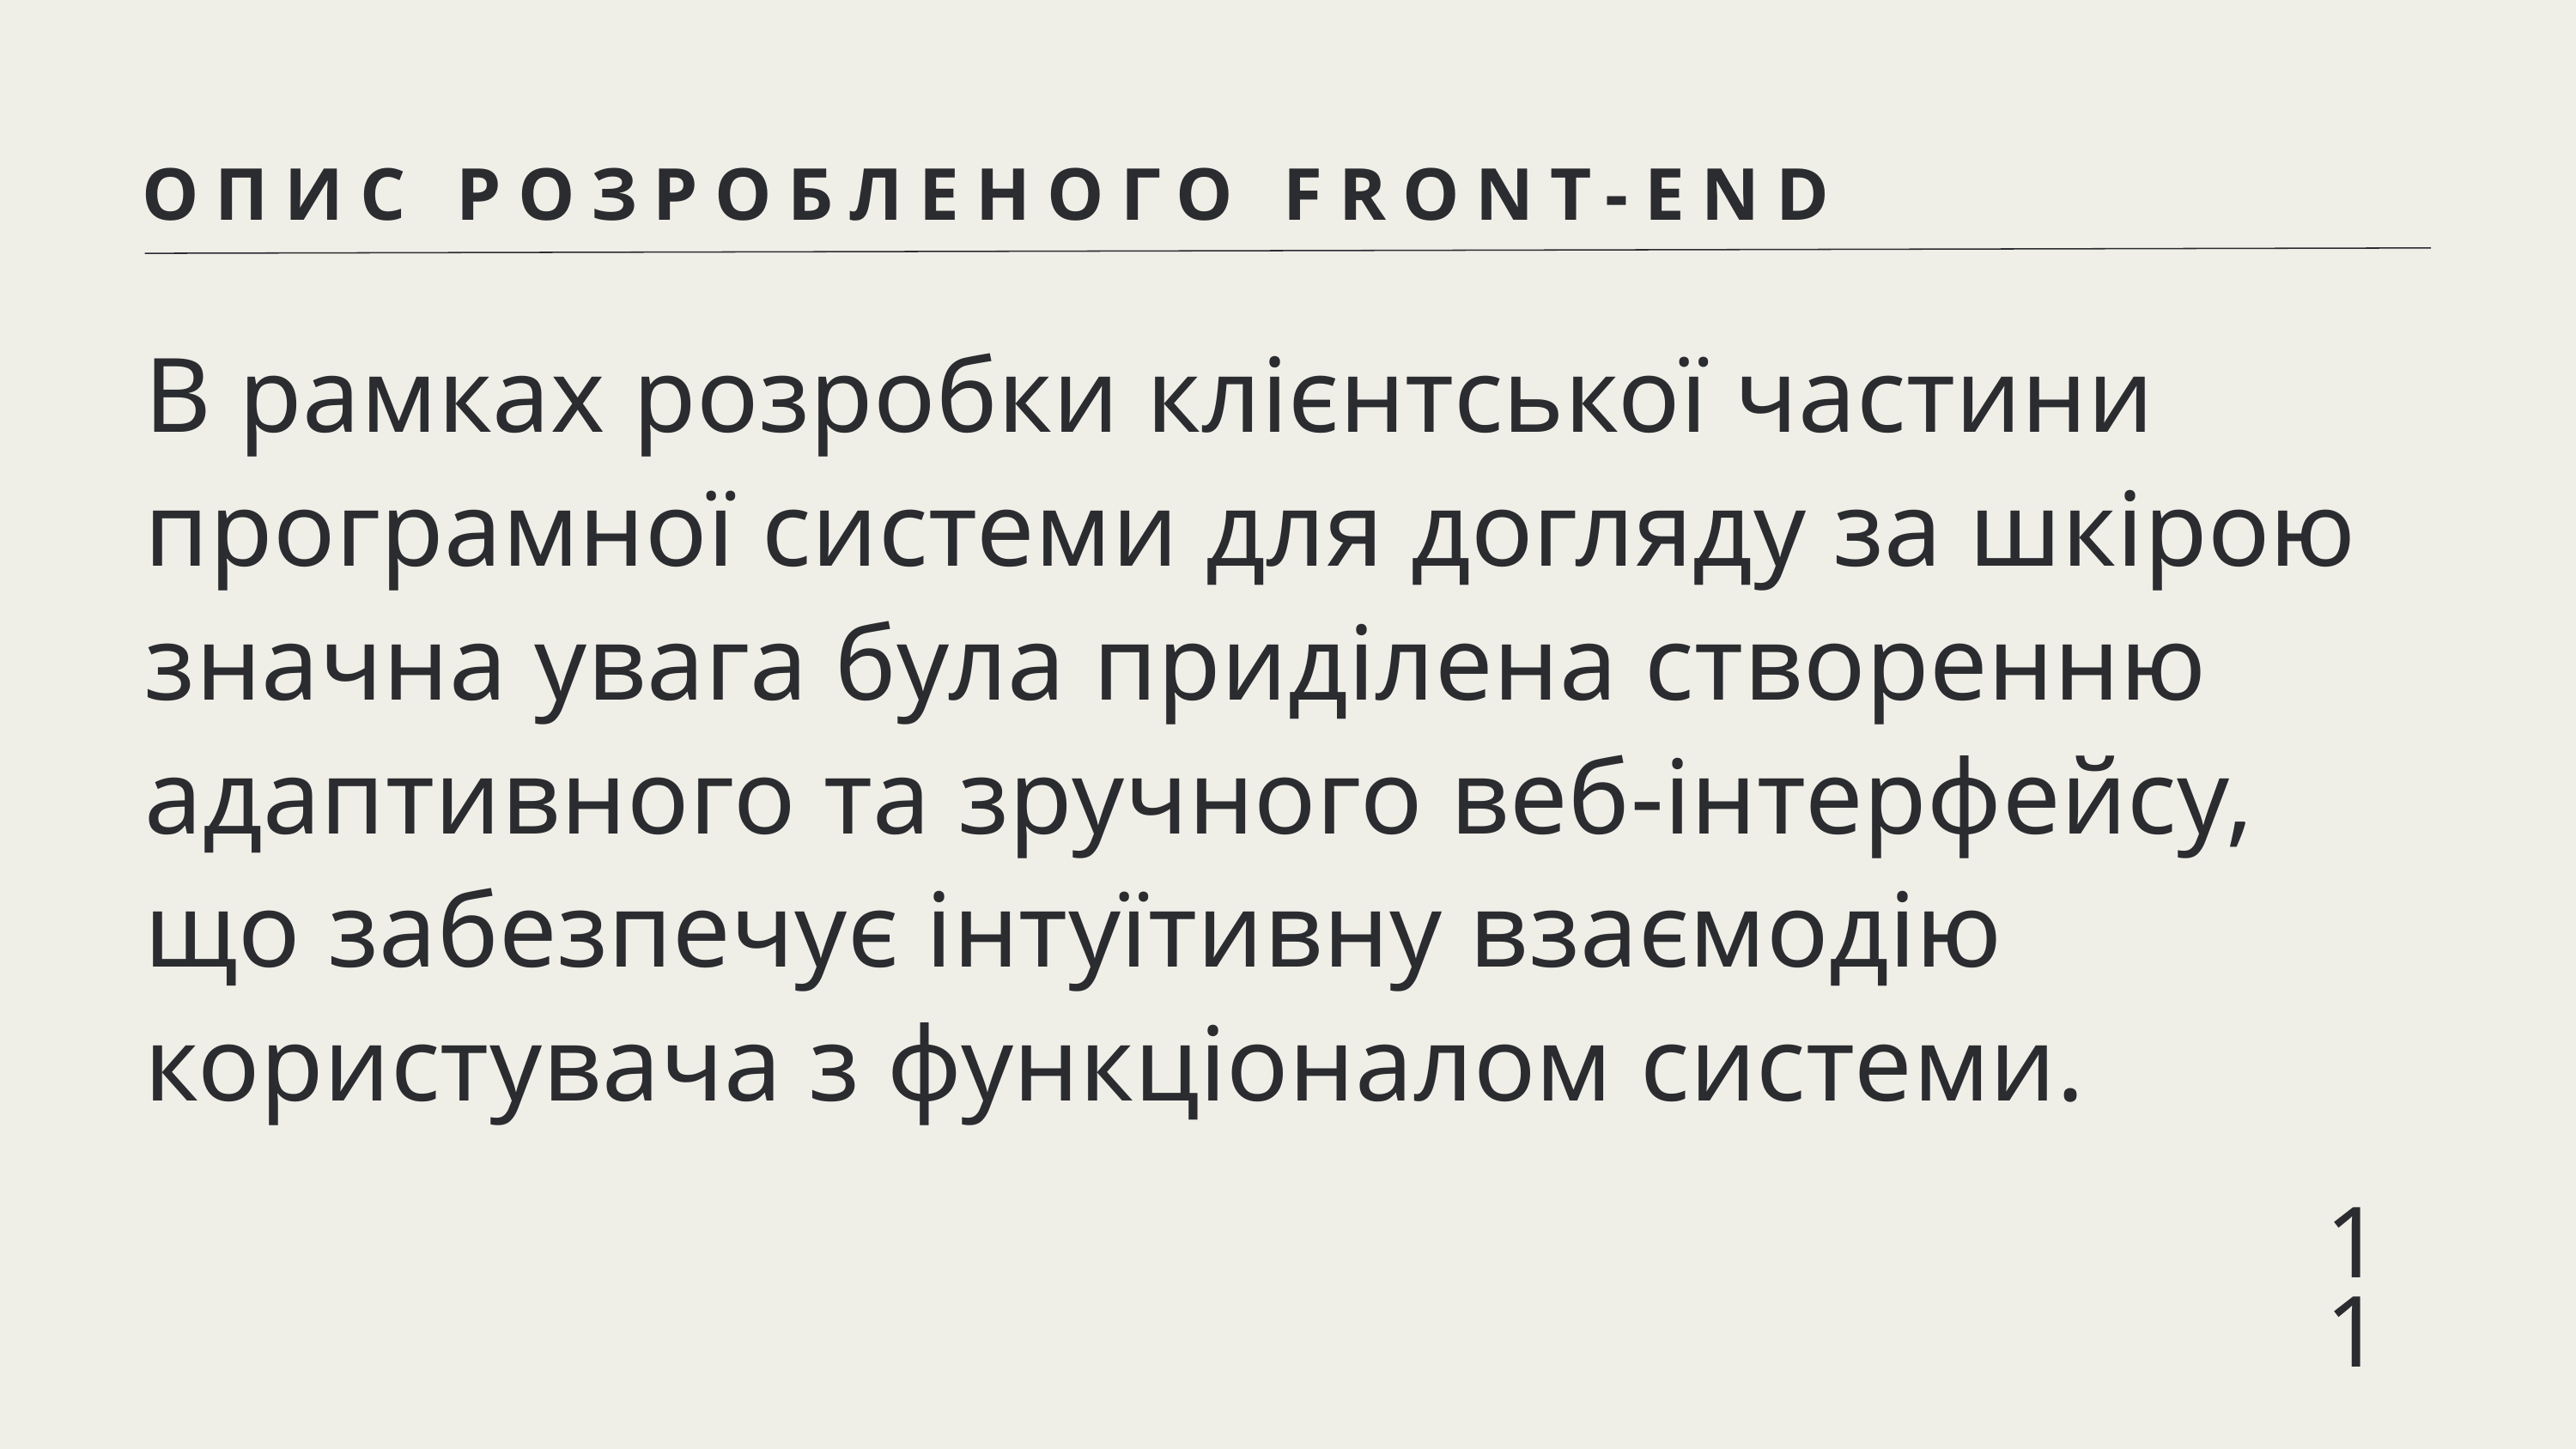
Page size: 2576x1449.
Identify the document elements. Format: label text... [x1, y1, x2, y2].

text_box 11 [2325, 1208, 2432, 1387]
text_box ОПИС РОЗРОБЛЕНОГО FRONT-END [142, 134, 2428, 235]
text_box В рамках розробки клієнтської частини програмної системи для догляду за шкірою значна увага була приділена створенню адаптивного та зручного веб-інтерфейсу, що забезпечує інтуїтивну взаємодію користувача з функціоналом системи. [144, 318, 2432, 1256]
